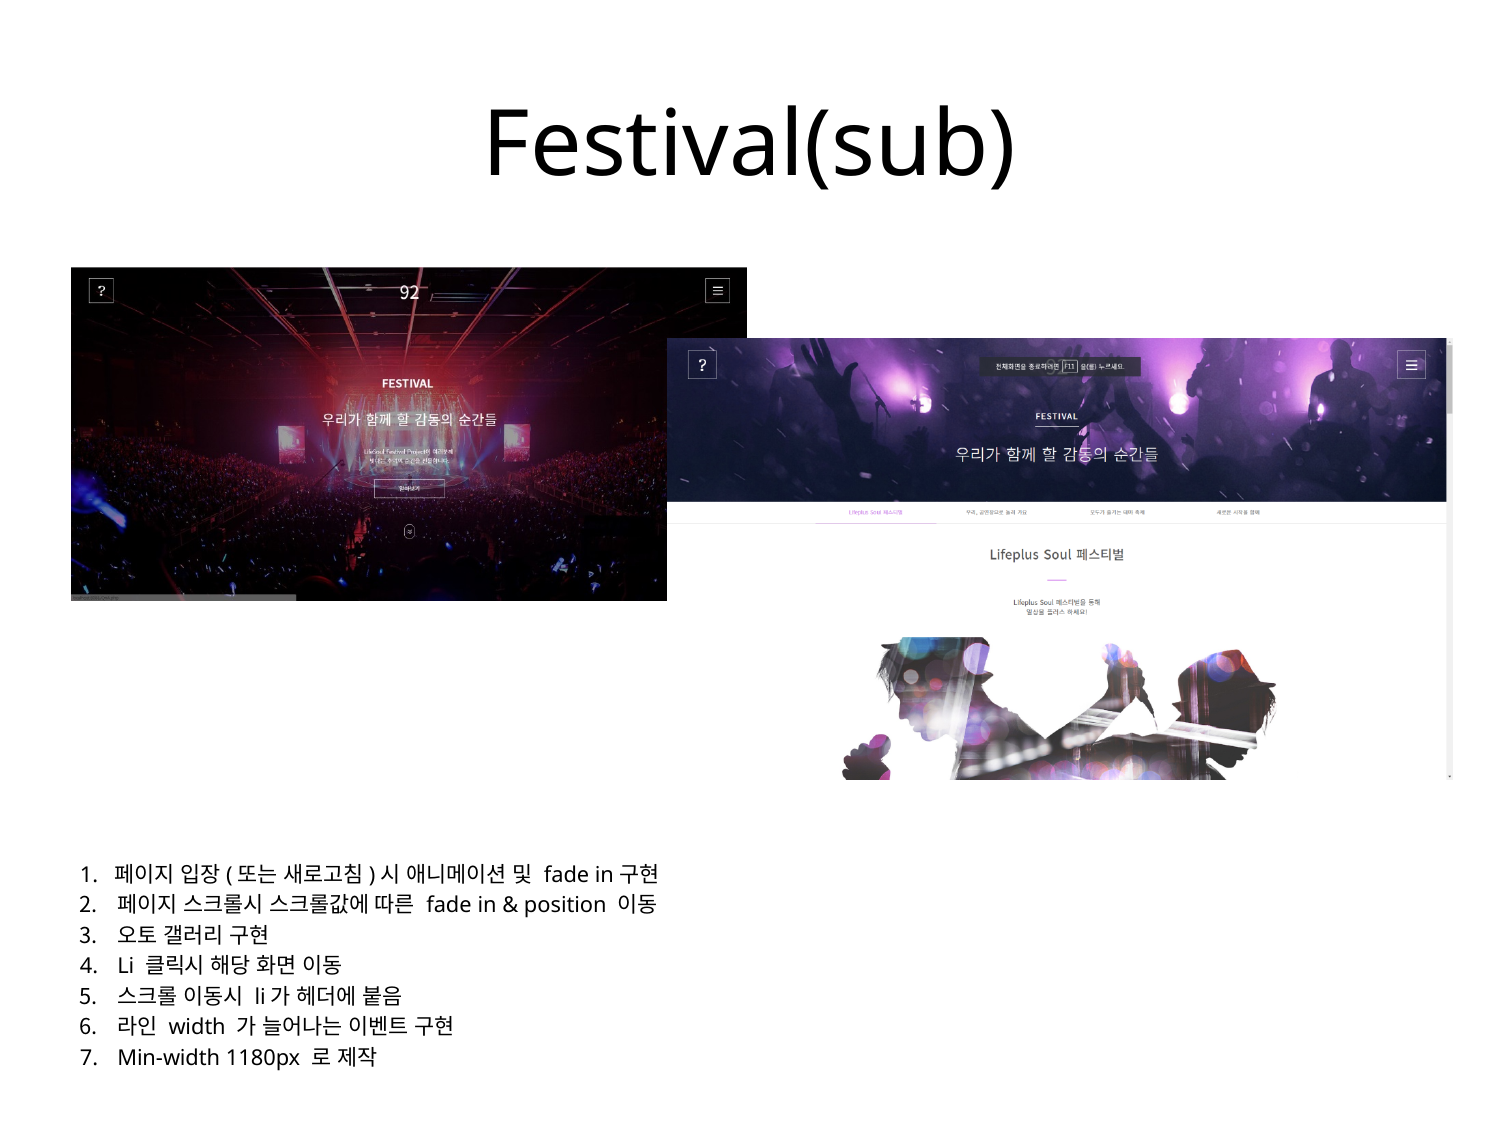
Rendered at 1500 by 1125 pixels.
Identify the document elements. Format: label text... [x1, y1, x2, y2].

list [71, 266, 748, 602]
title Festival(sub) [75, 45, 1425, 233]
text_box 1. 페이지 입장(또는 새로고침)시 애니메이션 및 fade in구현 페이지 스크롤시 스크롤값에 따른 fade in & position 이동 오토 갤러리 구현 Li 클릭시 해당 화면 이동 스크롤 이동시 li가 헤더에 붙음 라인 width 가 늘어나는 이벤트 구현 Min-width 1180px 로 제작 [64, 853, 1415, 1125]
picture [666, 337, 1453, 781]
